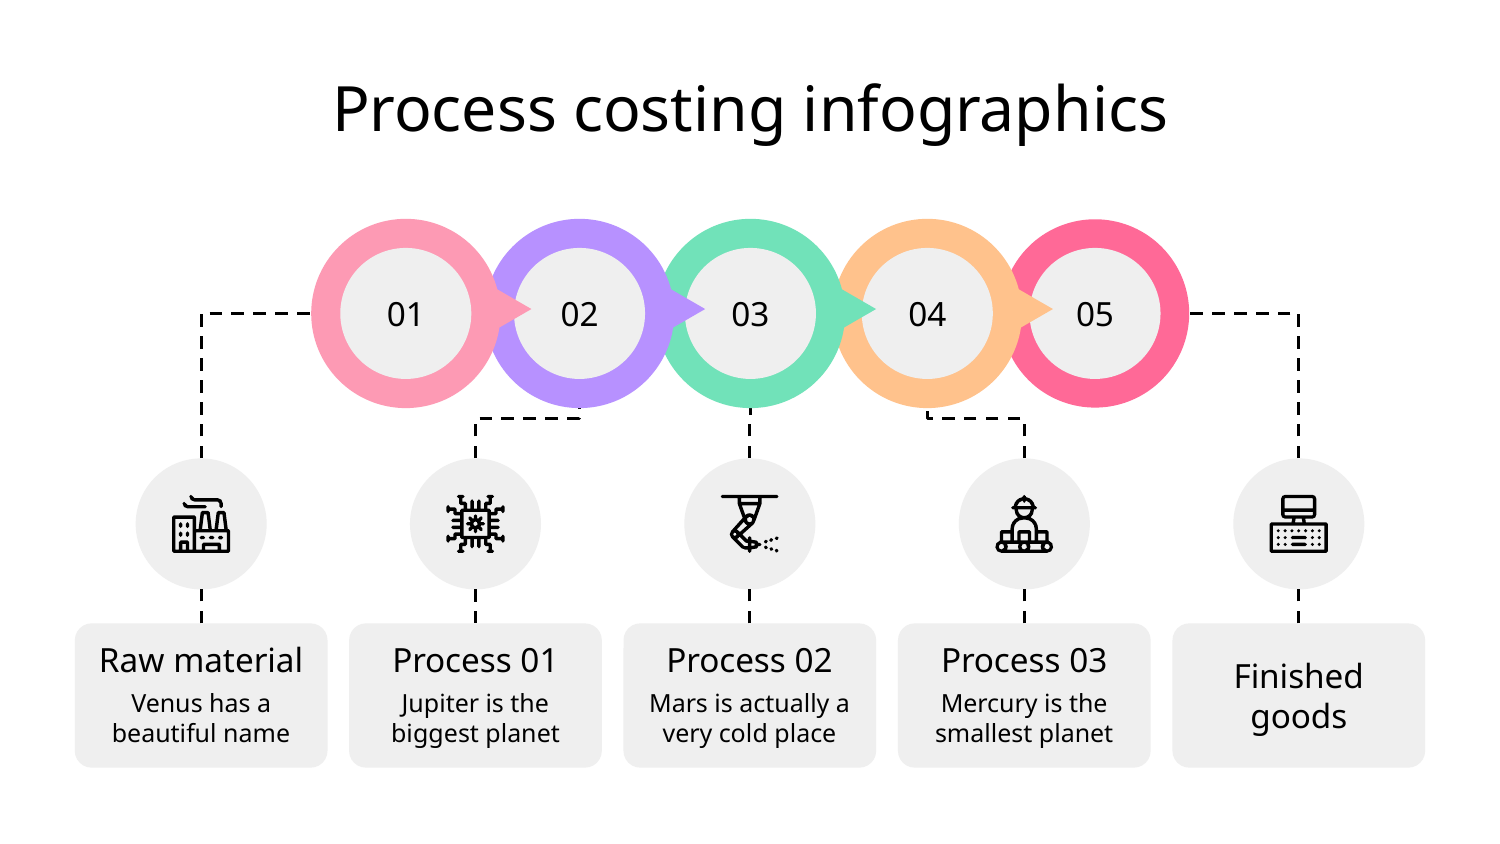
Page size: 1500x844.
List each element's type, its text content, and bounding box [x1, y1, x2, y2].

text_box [171, 494, 231, 554]
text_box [348, 458, 603, 768]
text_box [271, 179, 1190, 448]
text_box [720, 494, 780, 554]
title Process costing infographics [75, 67, 1427, 146]
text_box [1193, 330, 1317, 441]
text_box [74, 458, 328, 768]
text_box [897, 458, 1151, 768]
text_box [623, 458, 877, 768]
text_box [1172, 458, 1426, 768]
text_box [446, 494, 505, 554]
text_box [197, 316, 268, 456]
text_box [1269, 494, 1329, 554]
